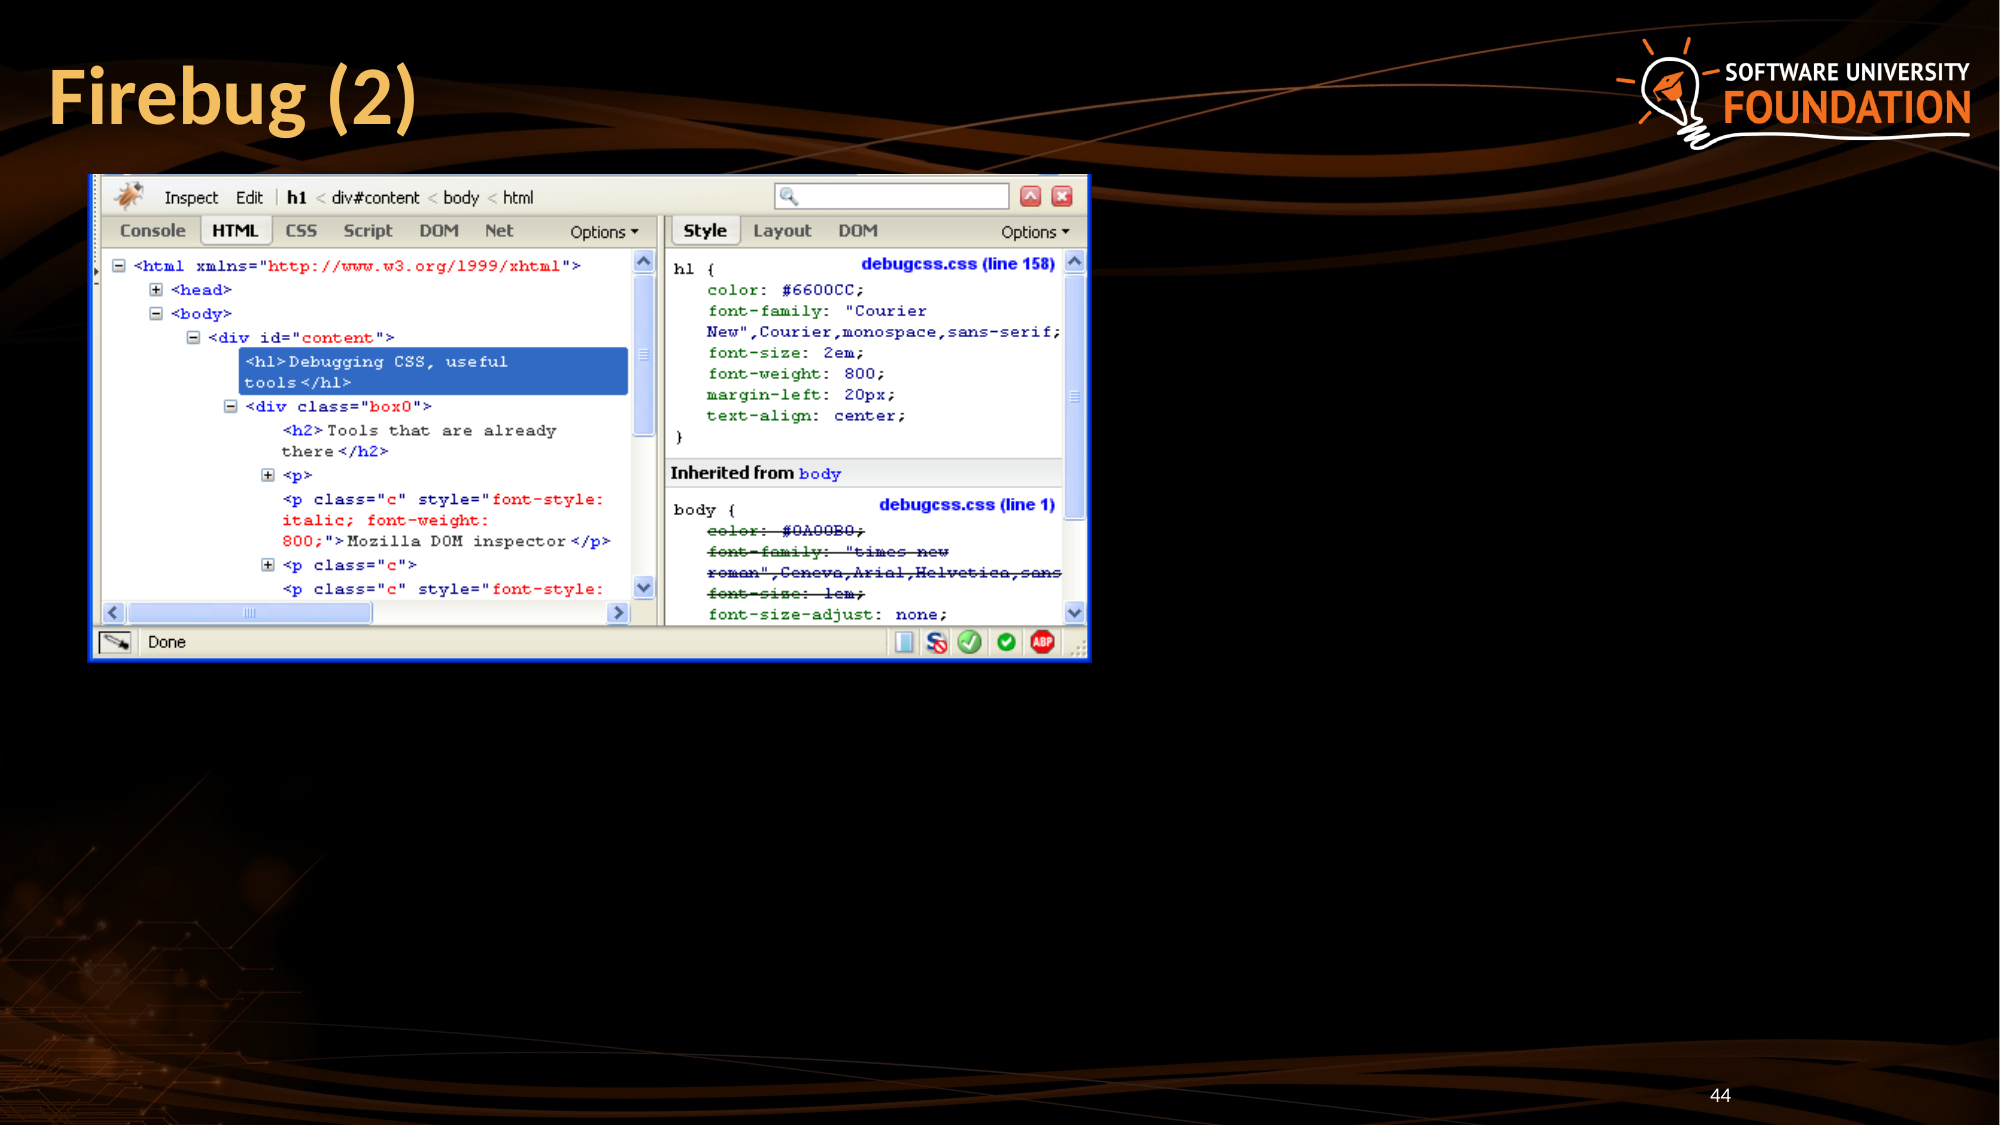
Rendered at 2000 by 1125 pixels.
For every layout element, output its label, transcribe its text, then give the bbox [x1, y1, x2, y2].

slide_number 44 [1662, 1074, 1738, 1113]
title Firebug (2) [30, 6, 1602, 189]
picture [0, 0, 2000, 1125]
